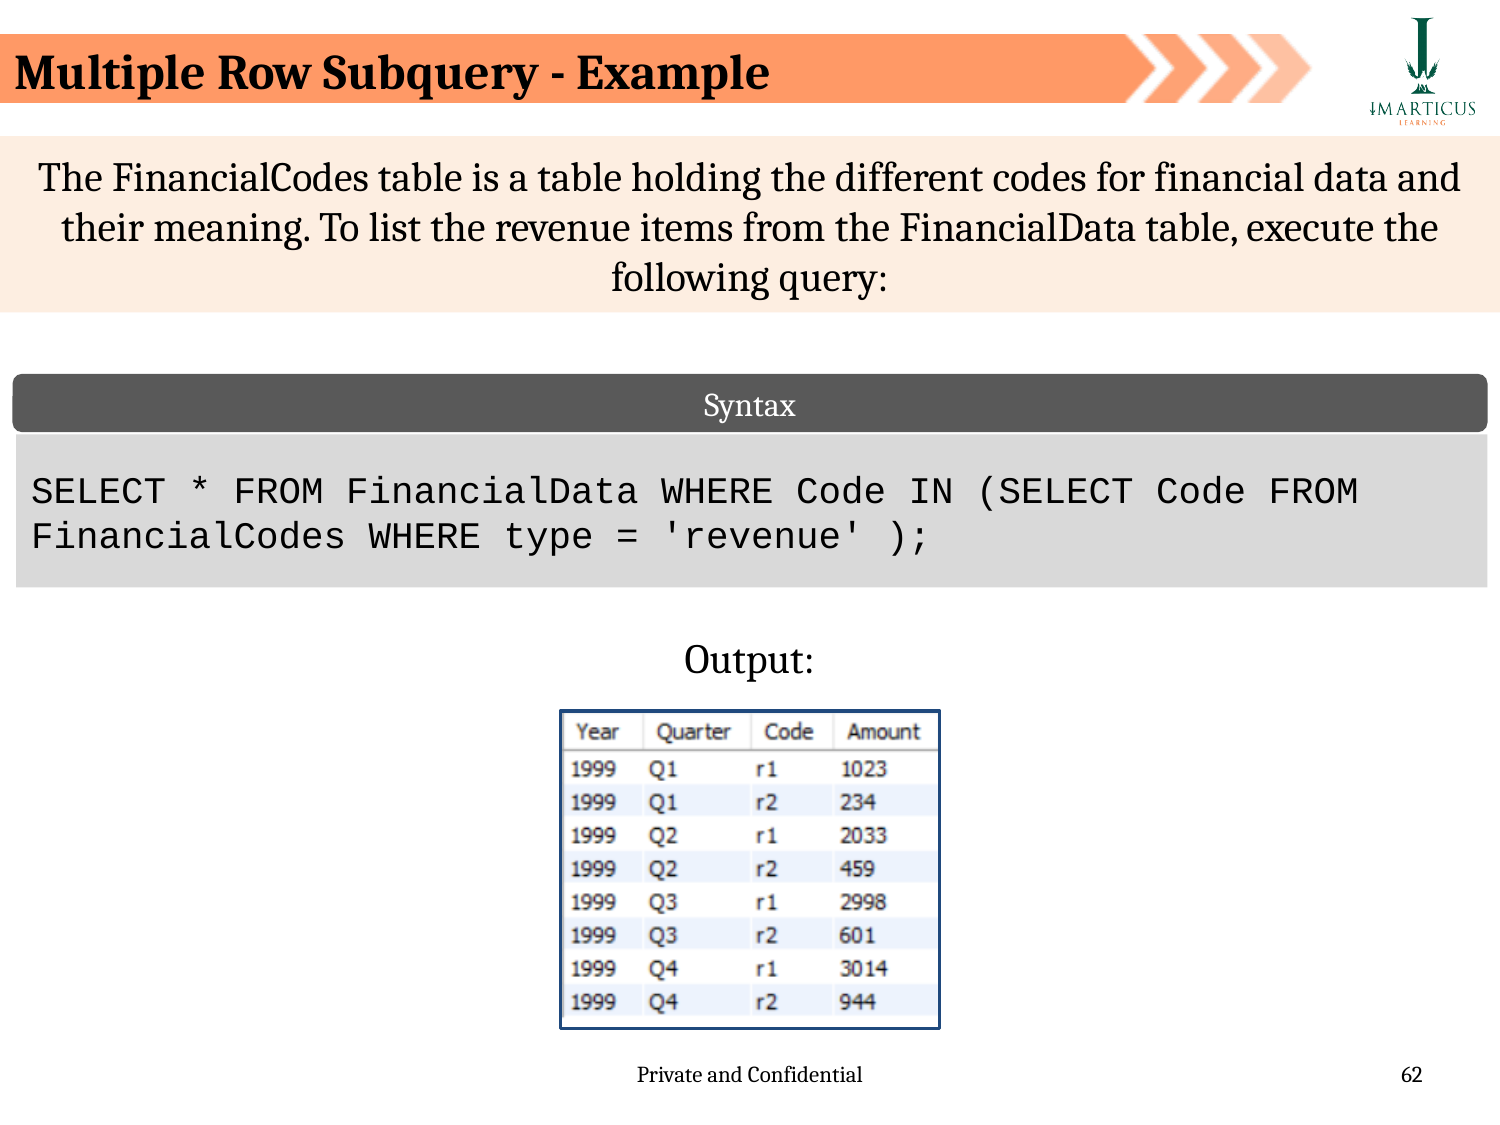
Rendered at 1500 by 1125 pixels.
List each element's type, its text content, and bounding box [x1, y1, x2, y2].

picture [561, 712, 939, 1027]
picture [1138, 0, 1500, 136]
text_box SELECT * FROM FinancialData WHERE Code IN (SELECT Code FROM FinancialCodes WHERE type = 'revenue' ); [14, 432, 1490, 590]
text_box Multiple Row Subquery - Example [0, 32, 1138, 125]
text_box Output: [669, 624, 830, 690]
text_box The FinancialCodes table is a table holding the different codes for financial data and their meaning. To list the revenue items from the FinancialData table, execute the following query: [0, 136, 1500, 313]
text_box Syntax [10, 371, 1490, 432]
